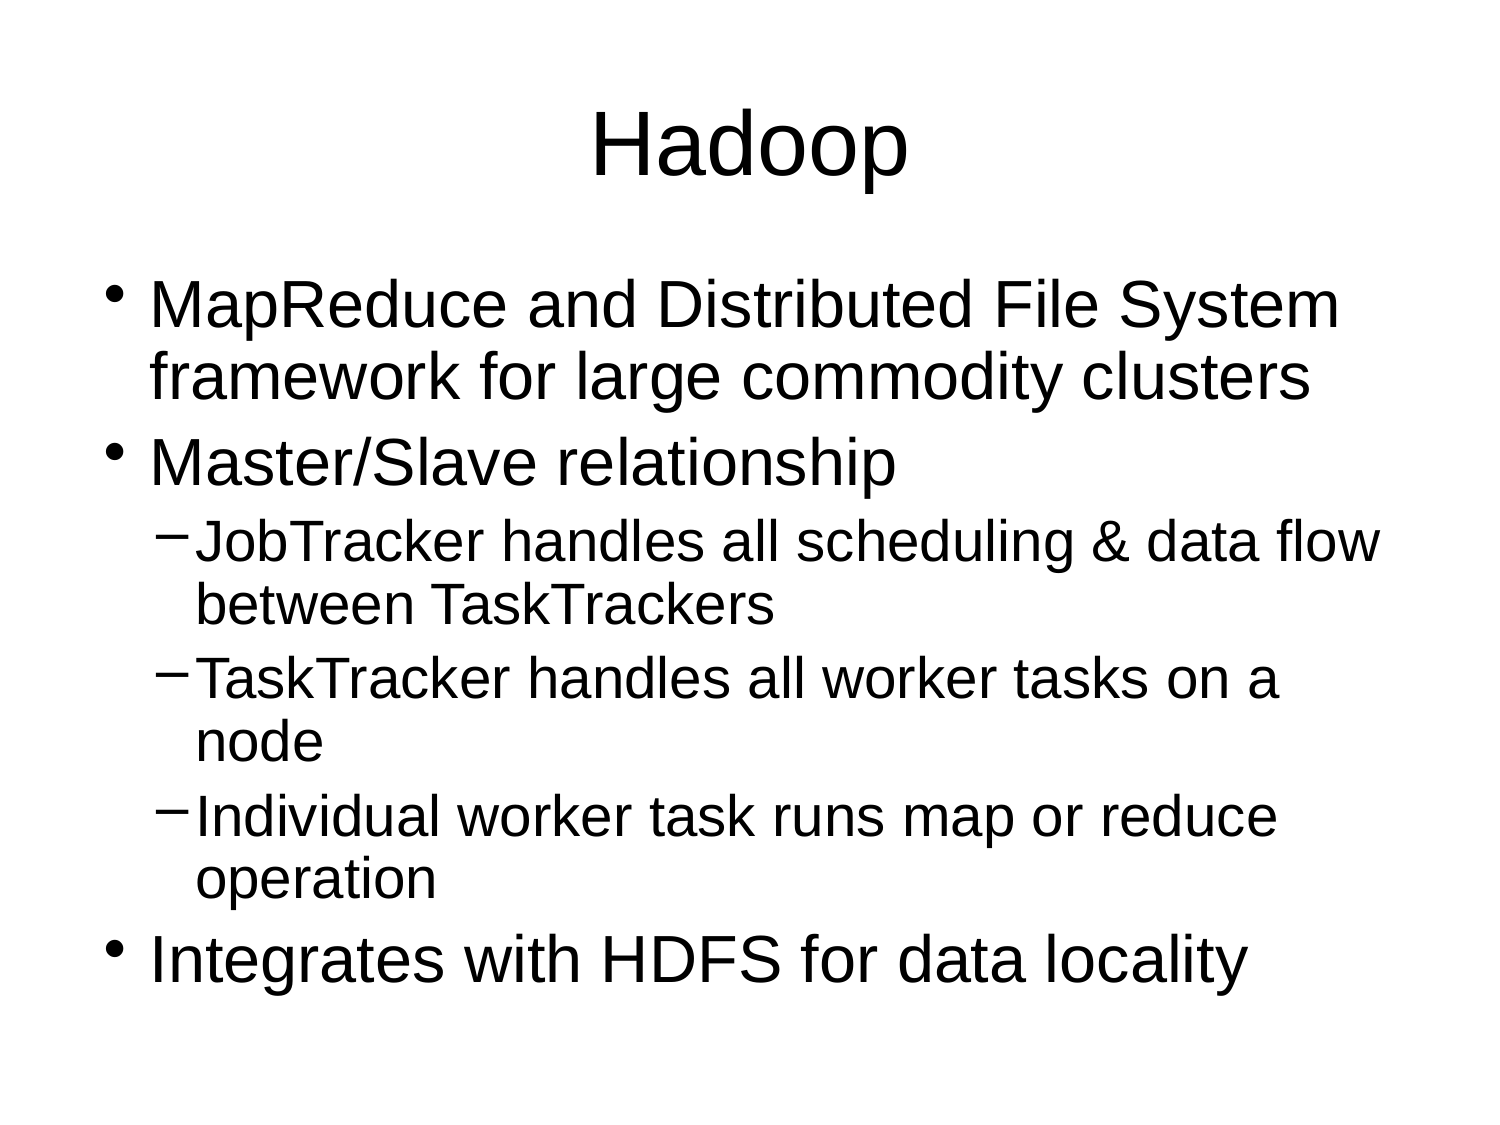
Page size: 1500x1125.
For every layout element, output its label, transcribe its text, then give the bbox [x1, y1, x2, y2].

list MapReduce and Distributed File System framework for large commodity clusters Master/Slave relationship JobTracker handles all scheduling & data flow between TaskTrackers TaskTracker handles all worker tasks on a node Individual worker task runs map or reduce operation Integrates with HDFS for data locality [75, 262, 1425, 1005]
title Hadoop [75, 45, 1425, 233]
